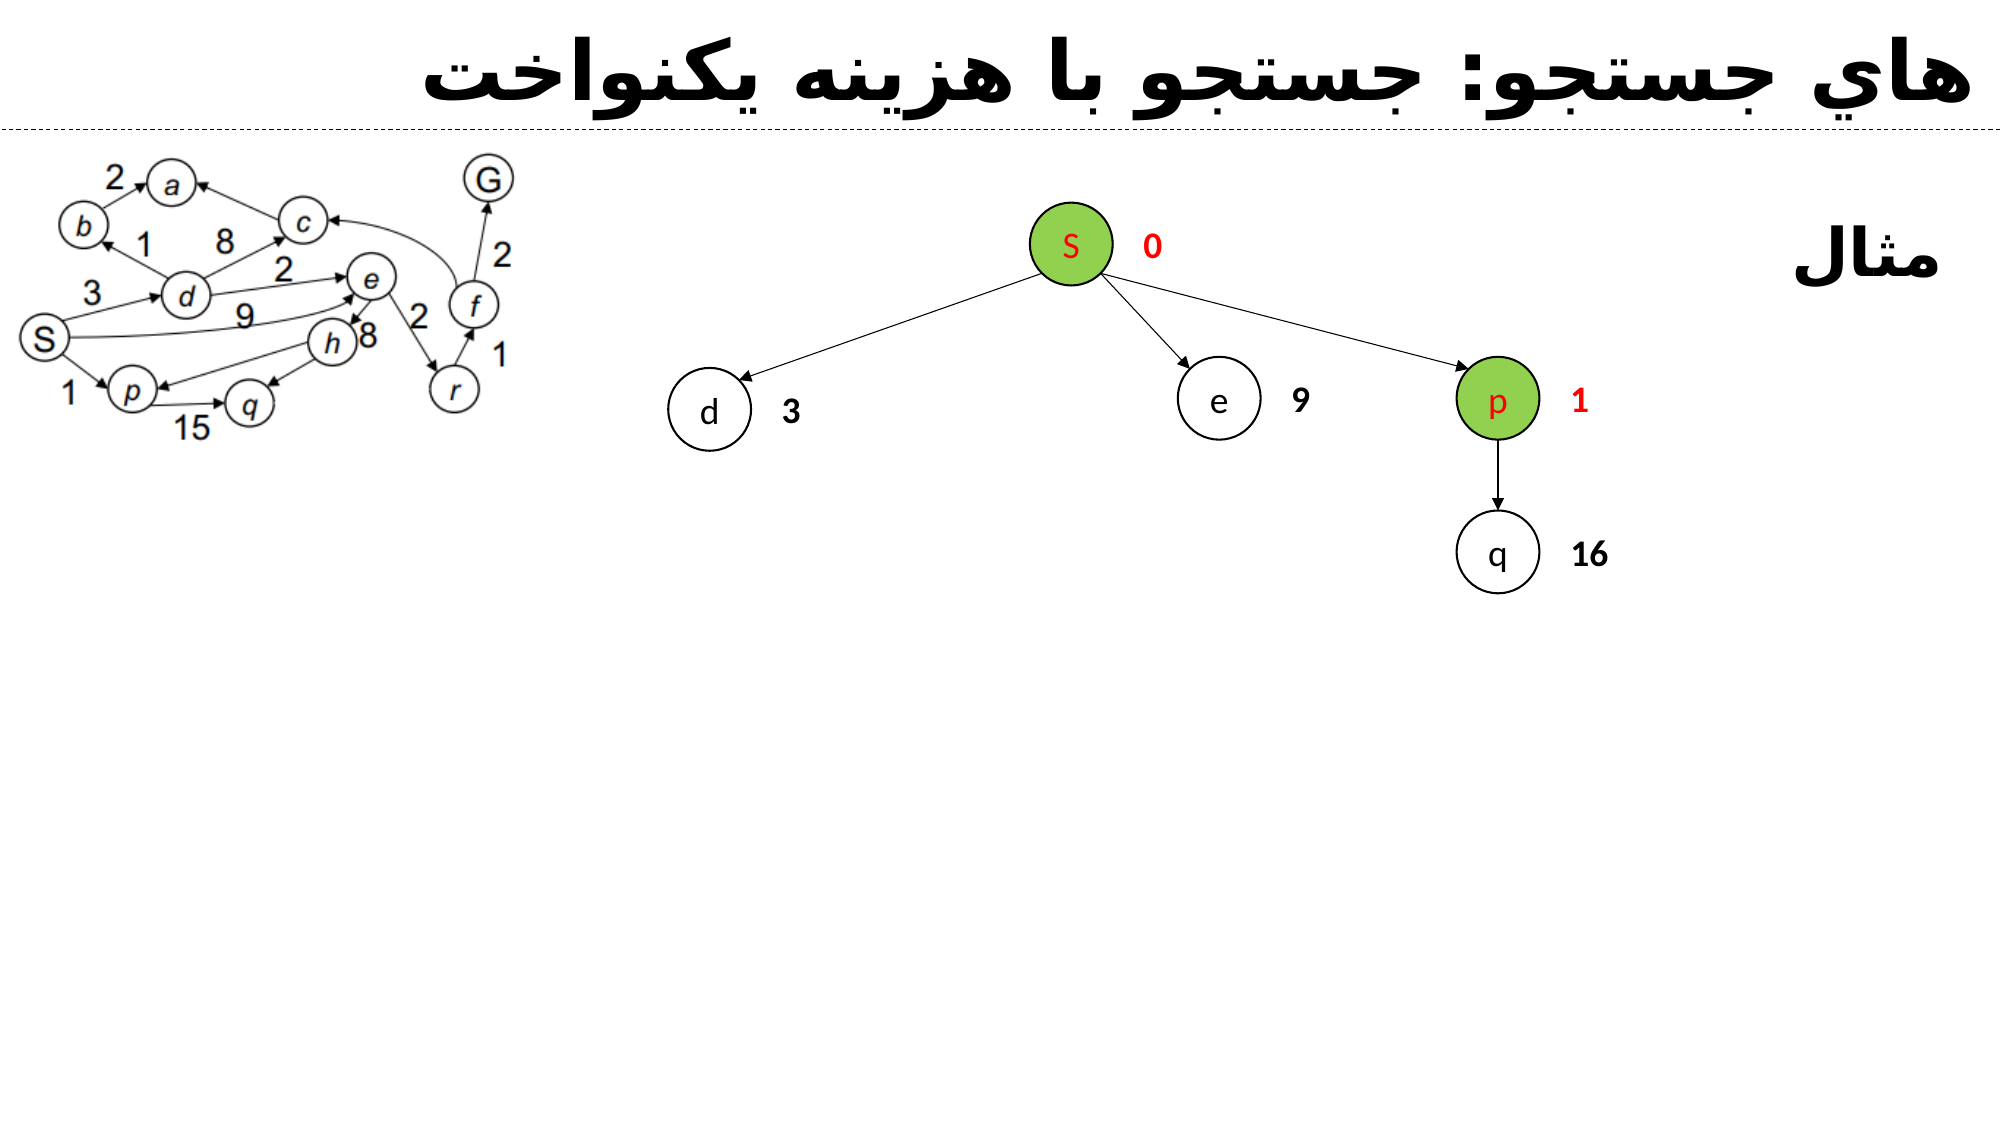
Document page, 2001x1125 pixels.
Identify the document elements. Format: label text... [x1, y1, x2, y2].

text_box استراتژي هاي جستجو: جستجو با هزينه يكنواخت [404, 9, 2000, 125]
text_box 0 [1128, 213, 1178, 273]
text_box e [1176, 369, 1262, 441]
text_box p [1455, 355, 1541, 441]
text_box مثال [1776, 202, 1958, 298]
text_box d [667, 366, 753, 452]
text_box q [1455, 509, 1541, 595]
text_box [1100, 273, 1469, 369]
text_box 16 [1555, 521, 1624, 582]
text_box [738, 273, 1042, 380]
text_box 9 [1276, 369, 1326, 428]
picture [0, 146, 538, 451]
text_box S [1028, 201, 1114, 287]
text_box 3 [766, 380, 816, 439]
text_box 1 [1555, 367, 1605, 428]
